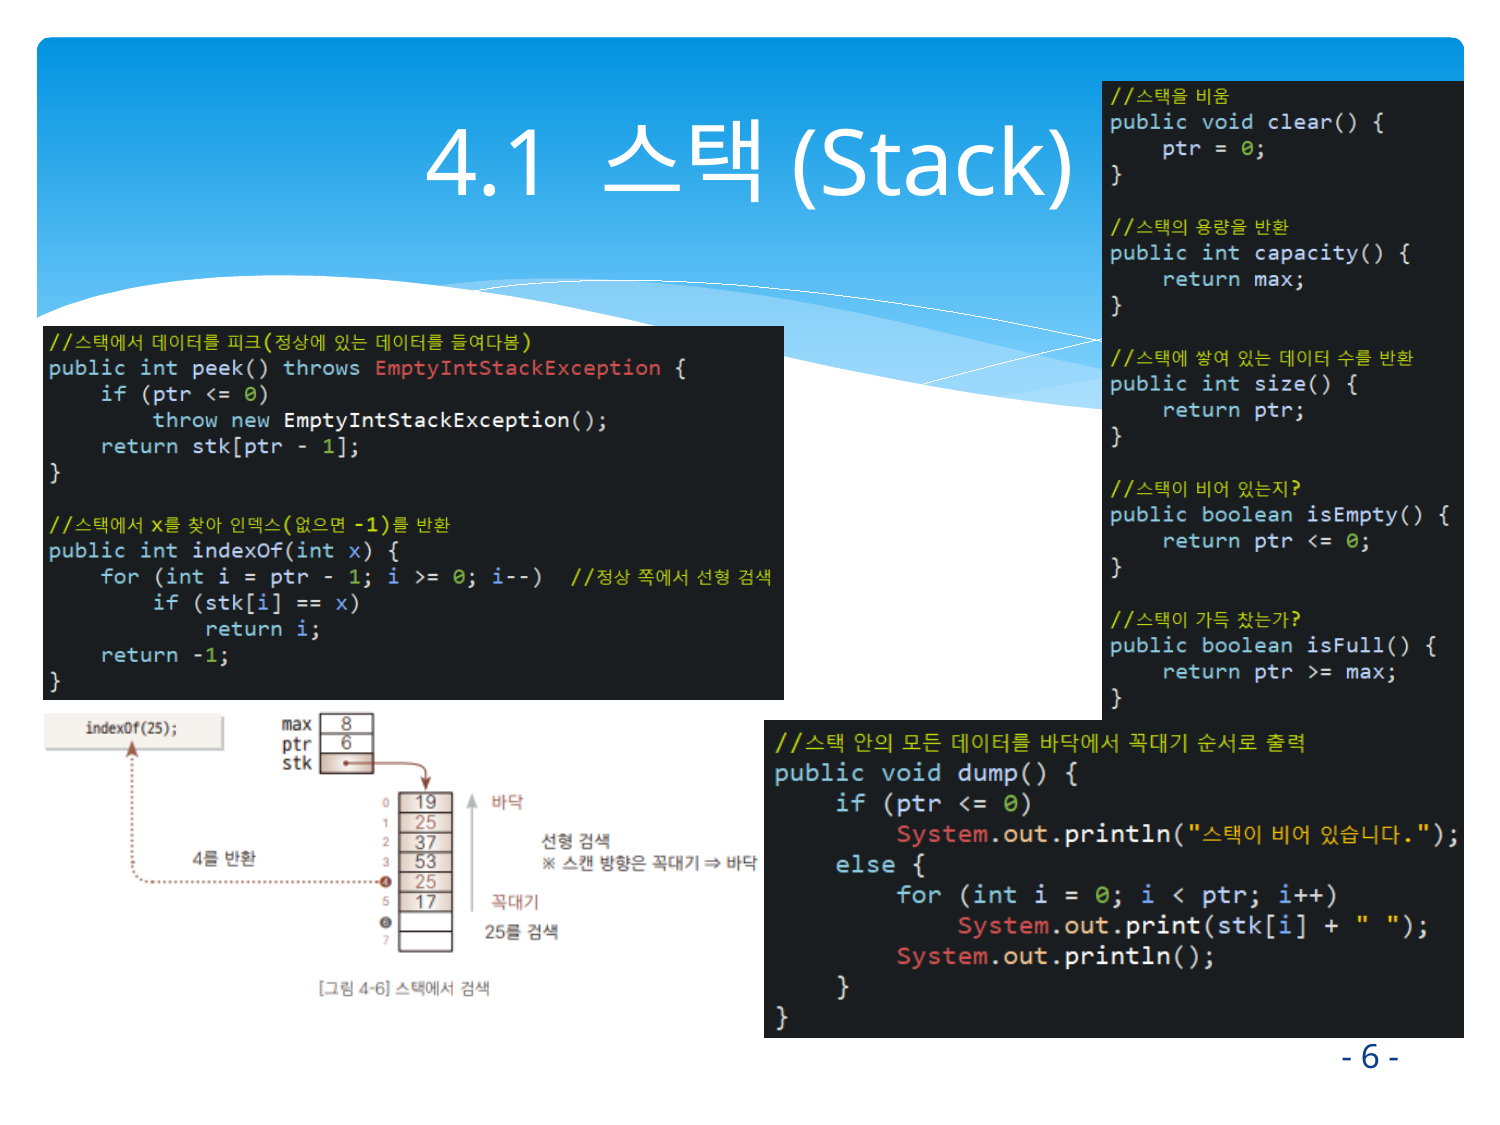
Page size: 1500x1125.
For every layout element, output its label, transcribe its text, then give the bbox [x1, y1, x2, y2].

title 4.1 스택(Stack) [75, 55, 1425, 261]
slide_number - 6 - [1275, 1046, 1466, 1089]
picture [43, 82, 1464, 1039]
picture [43, 326, 784, 700]
